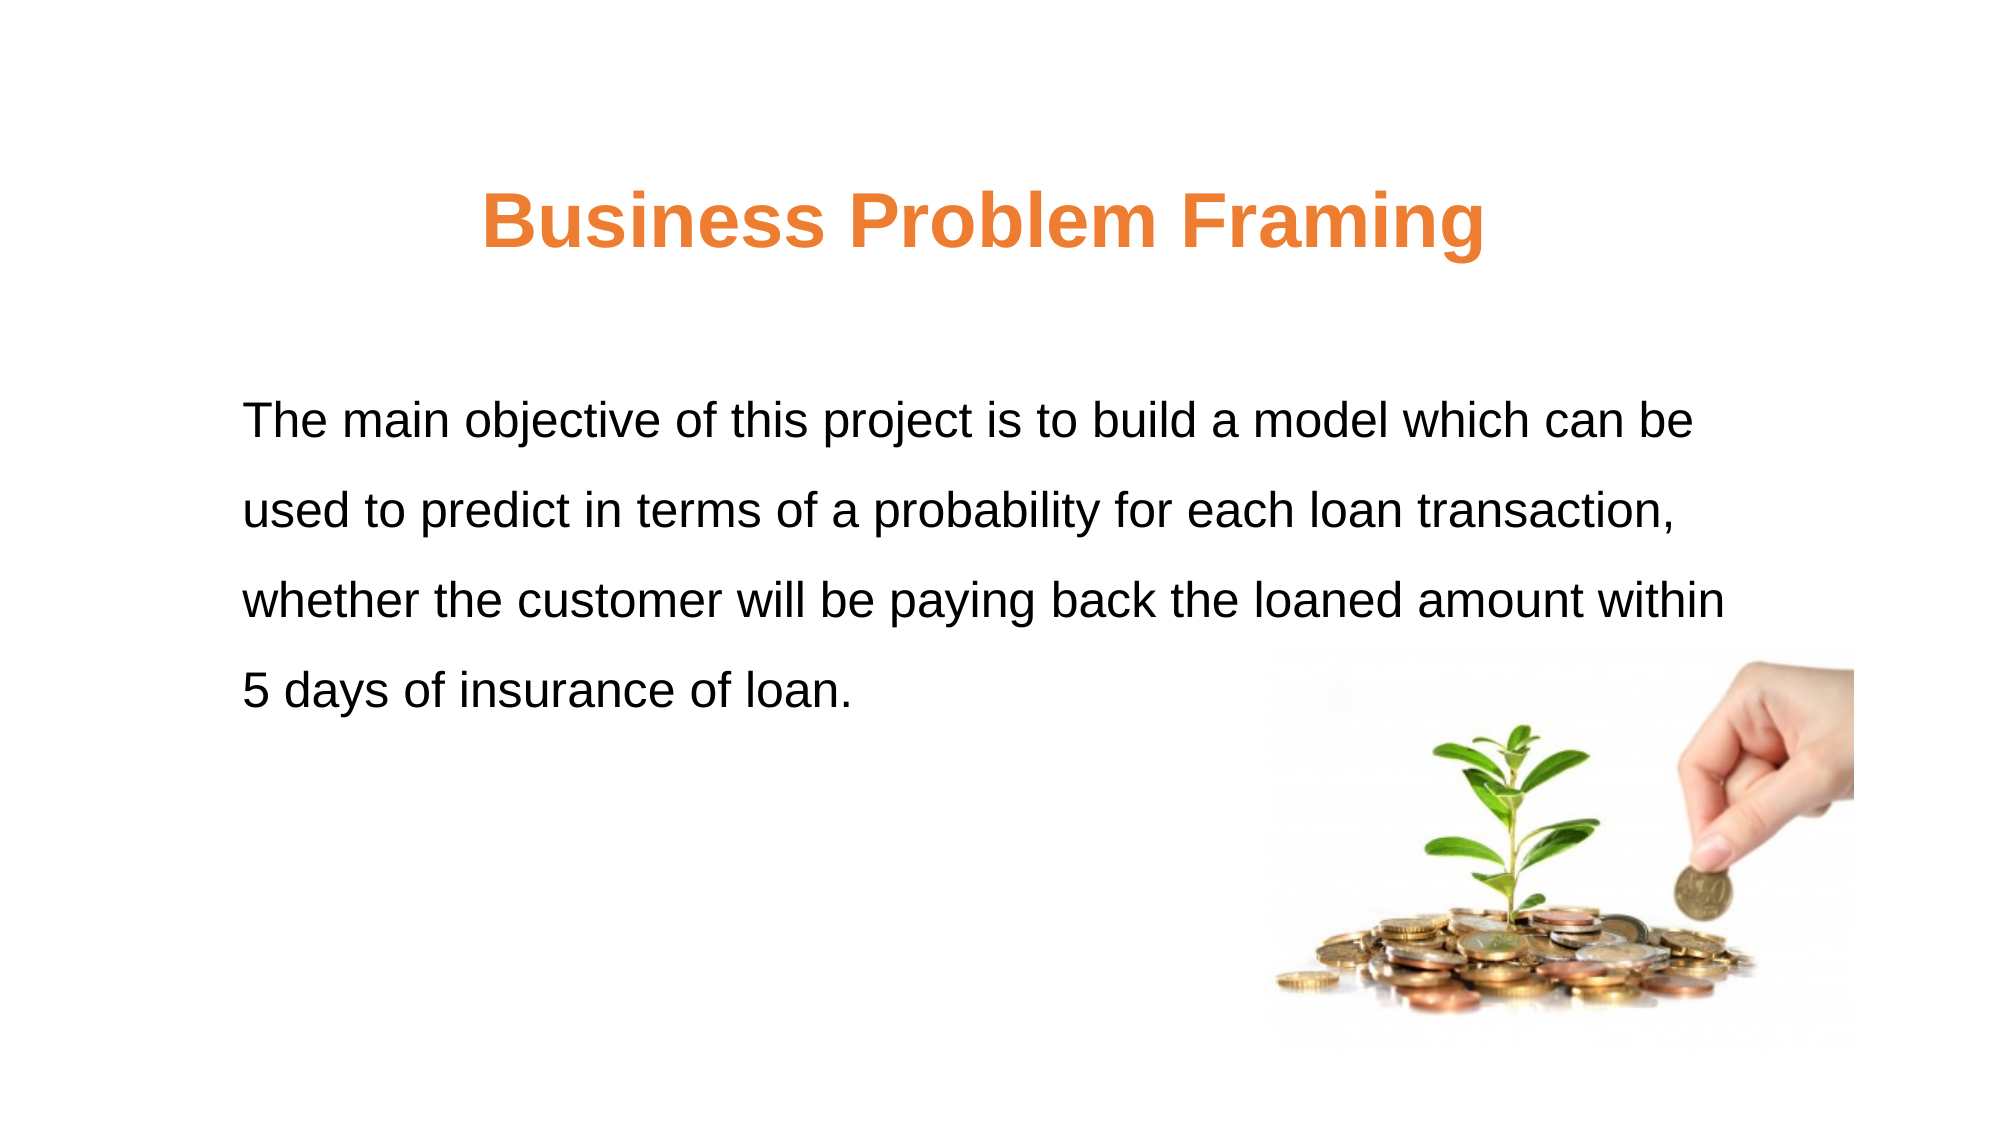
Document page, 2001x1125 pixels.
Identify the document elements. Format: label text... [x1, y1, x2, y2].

text_box The main objective of this project is to build a model which can be used to predict in terms of a probability for each loan transaction, whether the customer will be paying back the loaned amount within 5 days of insurance of loan. [242, 357, 1758, 718]
text_box Business Problem Framing [464, 169, 1505, 263]
picture [1267, 646, 1854, 1053]
